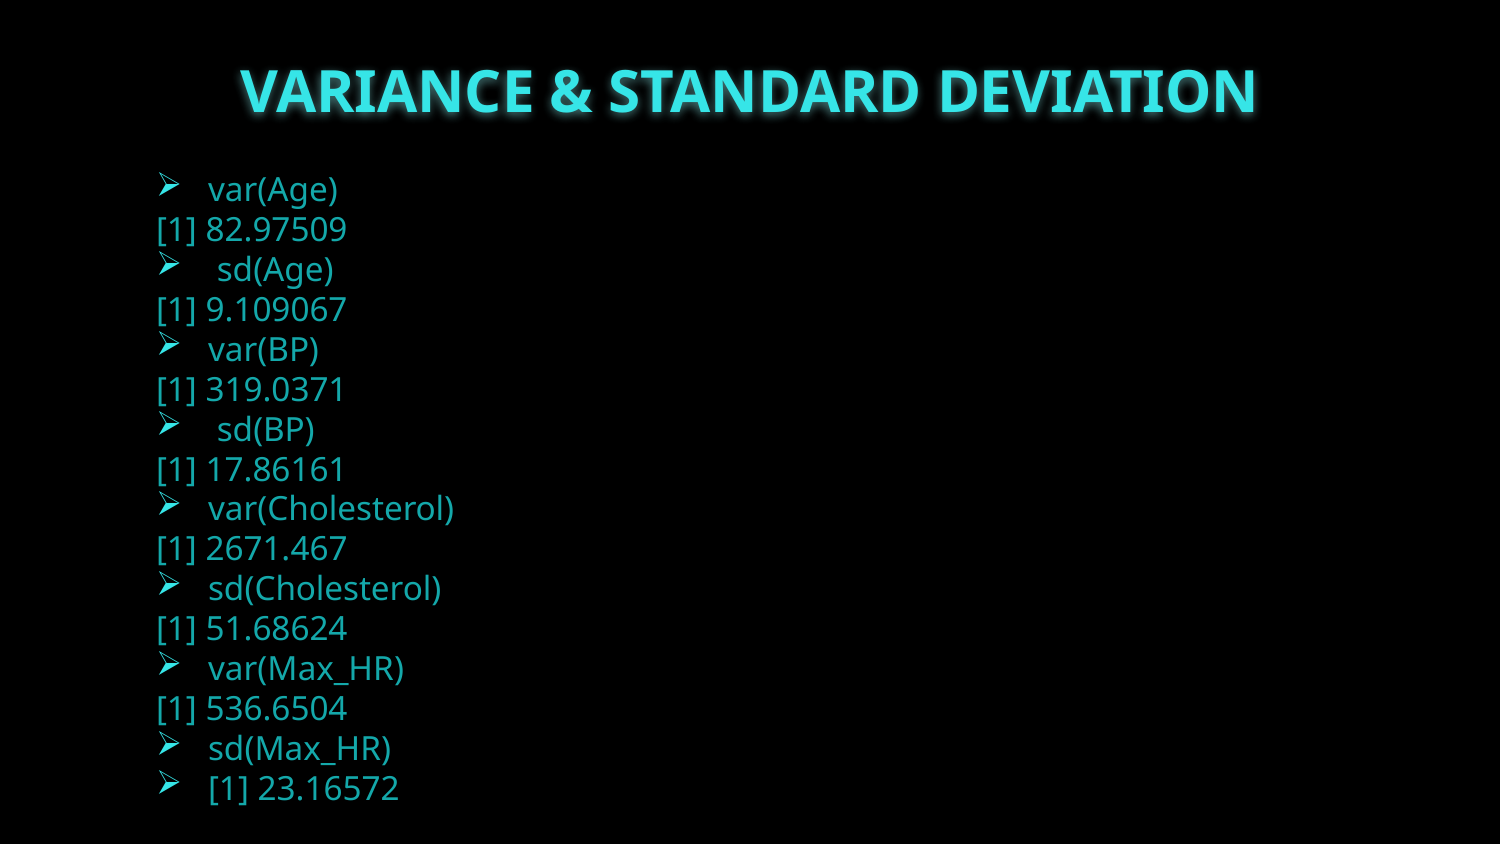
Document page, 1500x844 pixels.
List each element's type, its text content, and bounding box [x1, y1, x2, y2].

title VARIANCE & STANDARD DEVIATION [116, 50, 1383, 129]
list var(Age) [1] 82.97509 sd(Age) [1] 9.109067 var(BP) [1] 319.0371 sd(BP) [1] 17.86161 var(Cholesterol) [1] 2671.467 sd(Cholesterol) [1] 51.68624 var(Max_HR) [1] 536.6504 sd(Max_HR) [1] 23.16572 [118, 153, 1385, 382]
